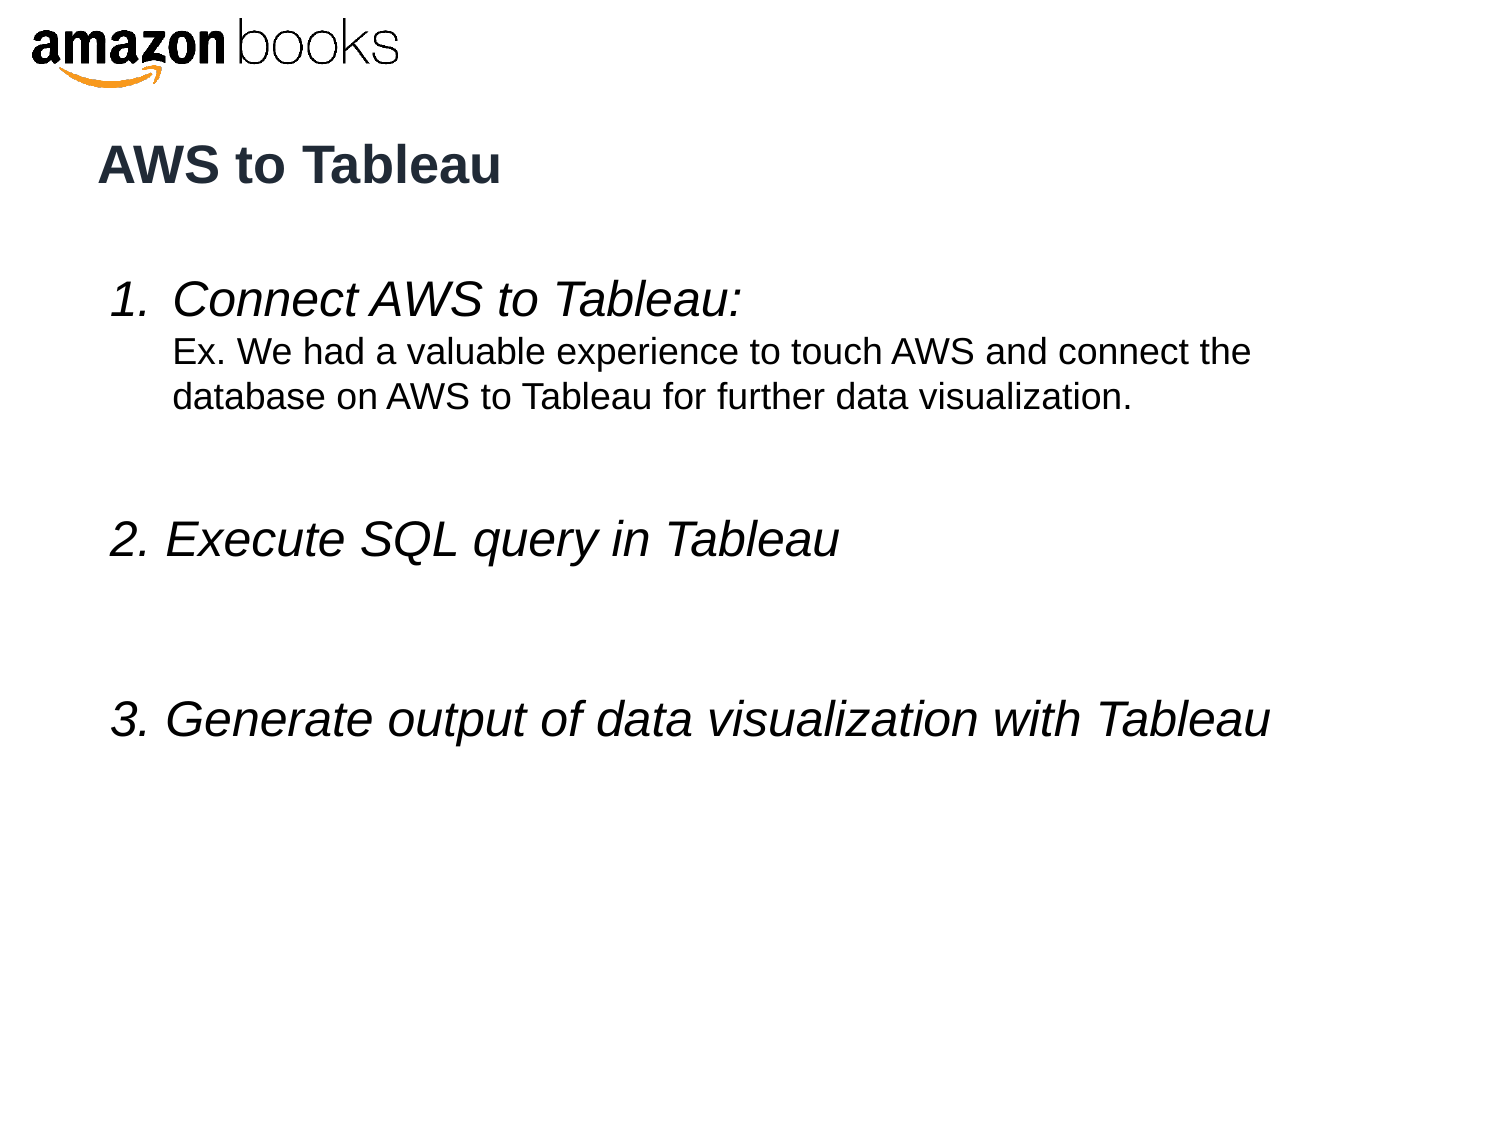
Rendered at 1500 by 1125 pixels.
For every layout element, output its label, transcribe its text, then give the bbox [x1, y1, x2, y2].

picture [31, 17, 398, 88]
text_box AWS to Tableau [82, 113, 1421, 226]
text_box Connect AWS to Tableau: Ex. We had a valuable experience to touch AWS and connect the database on AWS to Tableau for further data visualization. 2. Execute SQL query in Tableau 3. Generate output of data visualization with Tableau [82, 251, 1394, 1029]
